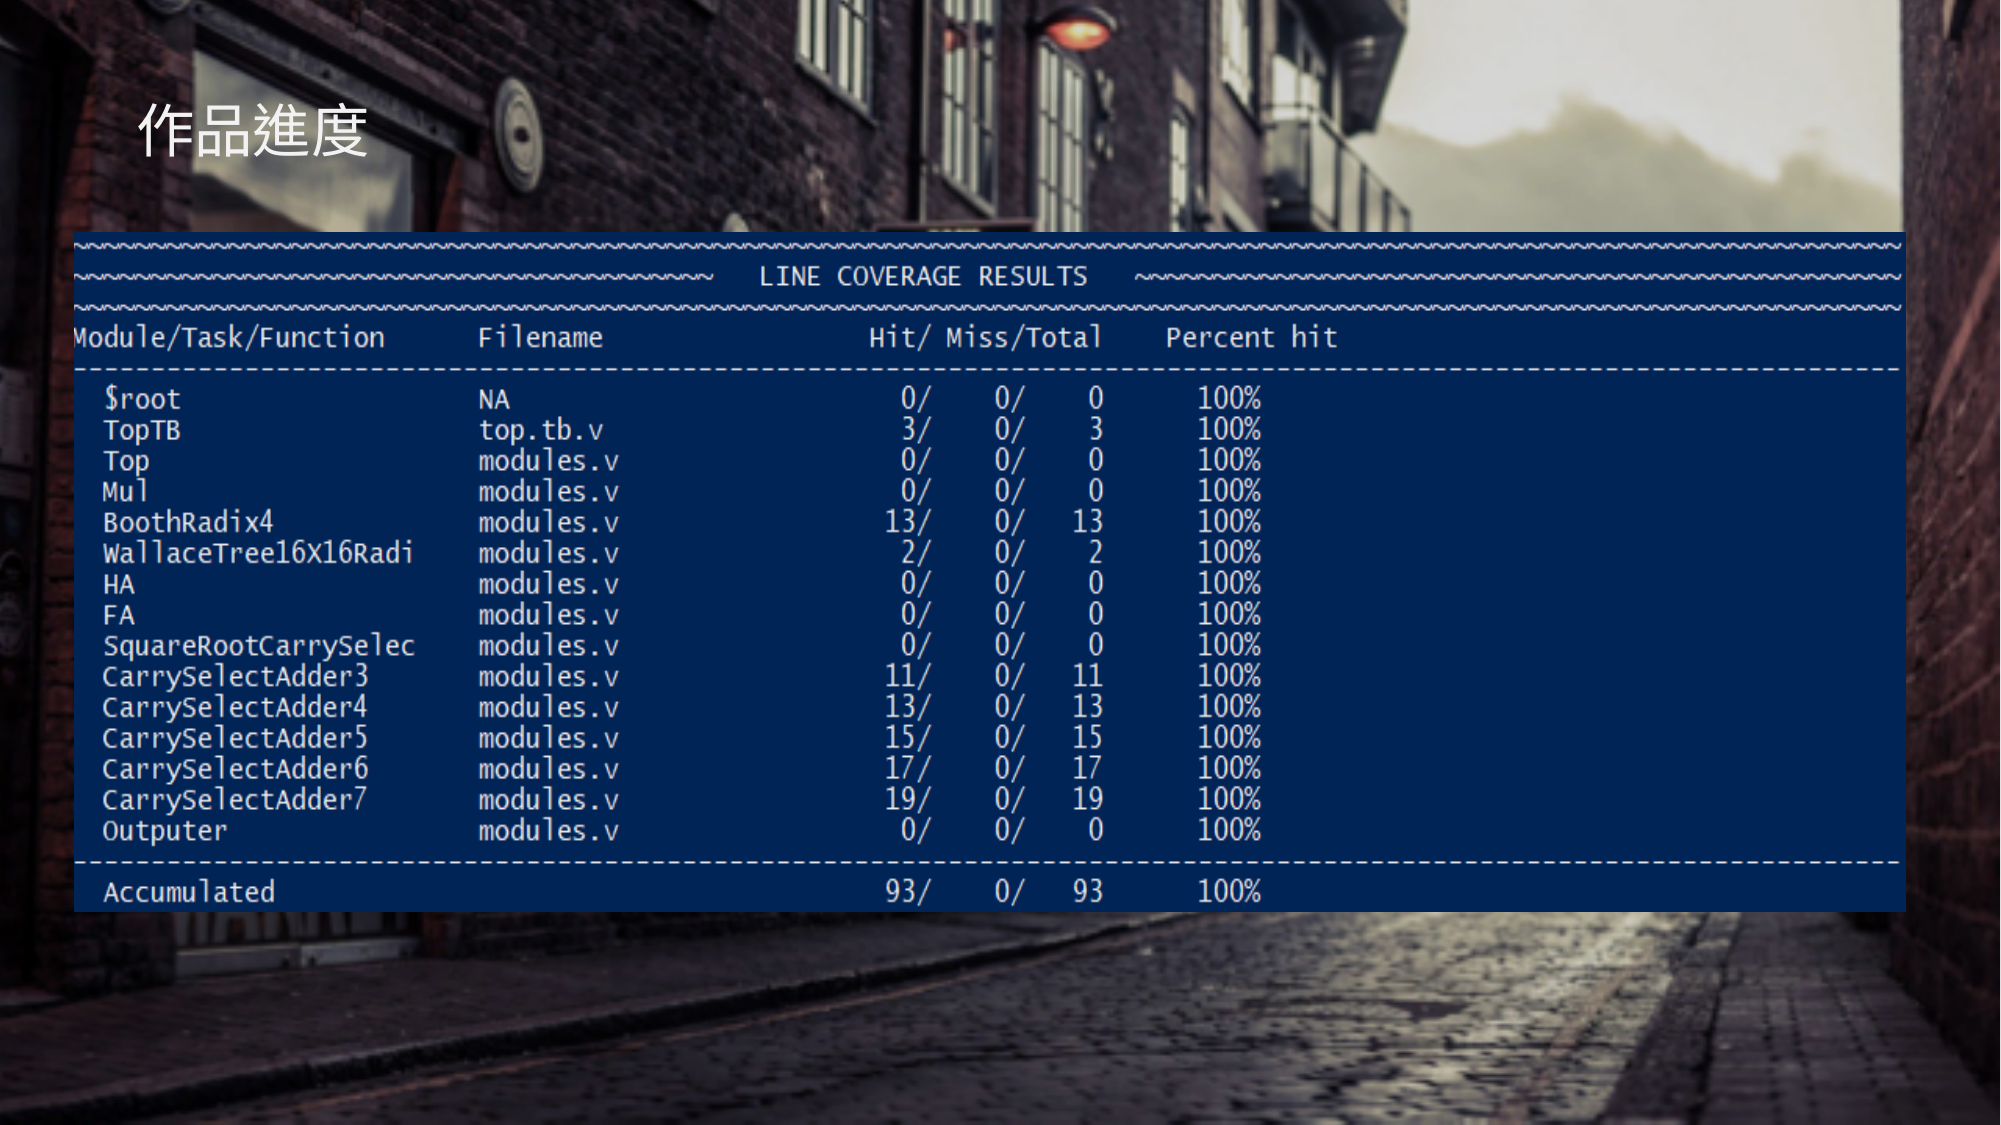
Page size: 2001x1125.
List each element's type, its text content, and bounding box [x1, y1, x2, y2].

text_box 作品進度 [121, 86, 1029, 172]
picture [0, 0, 2001, 1125]
